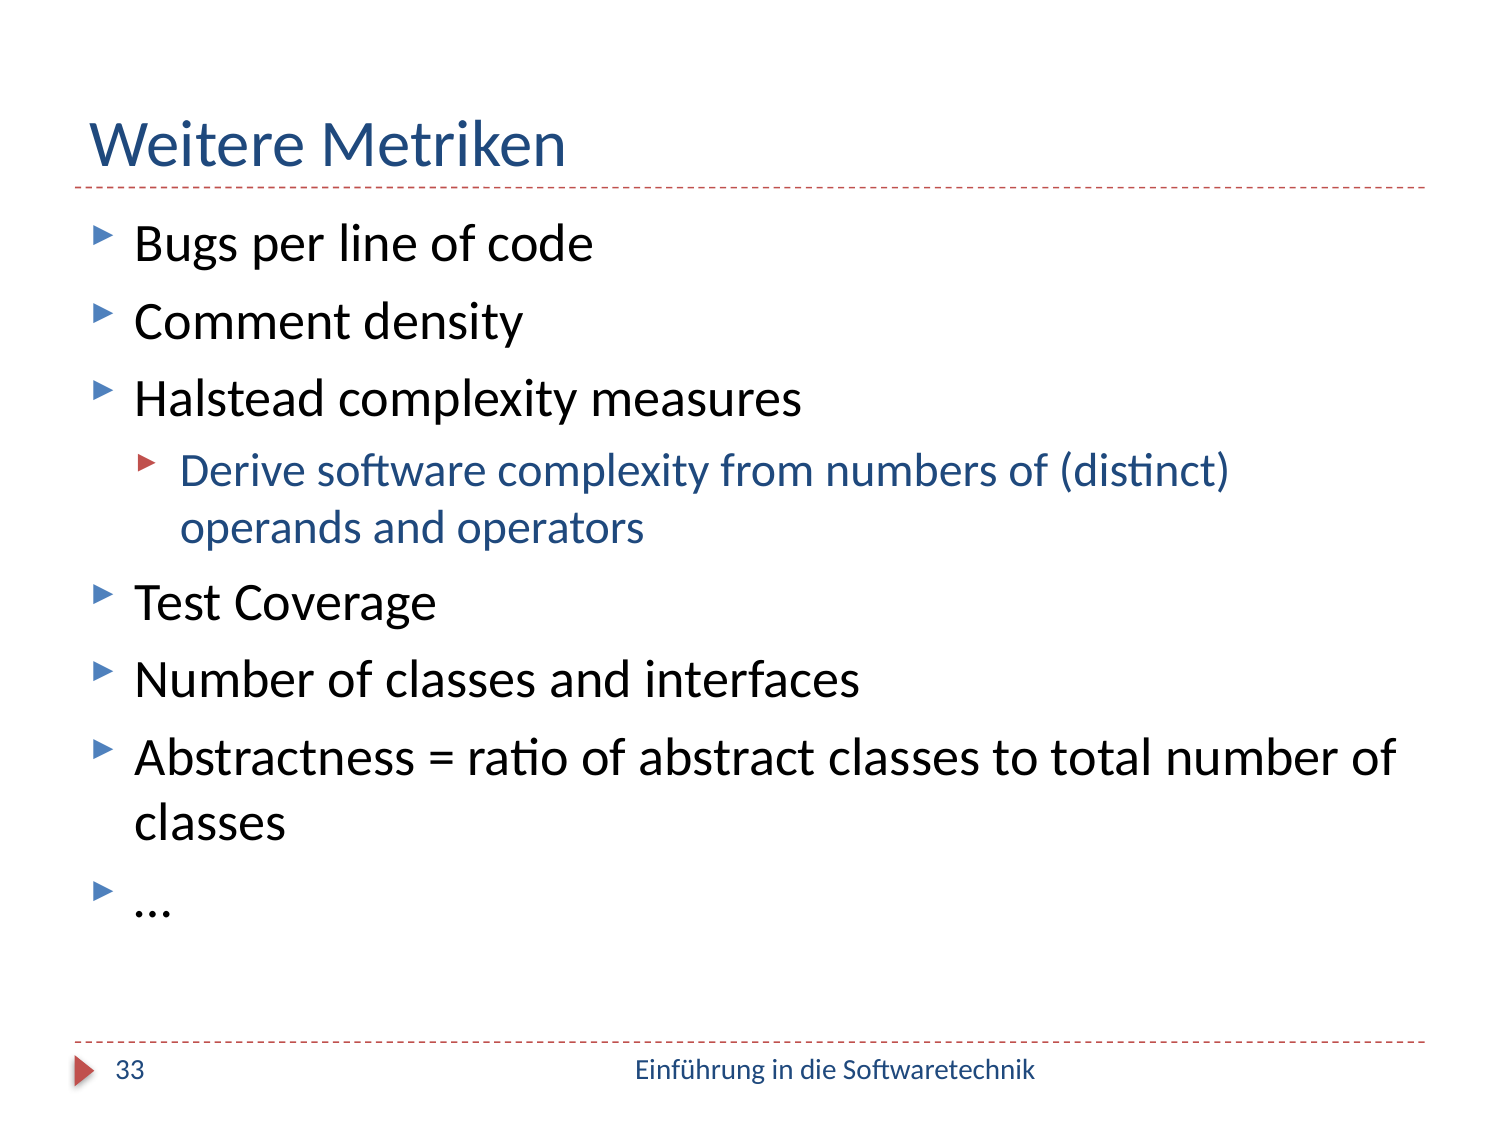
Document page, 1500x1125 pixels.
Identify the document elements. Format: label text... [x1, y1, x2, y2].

slide_number 33 [100, 1042, 426, 1103]
footer Einführung in die Softwaretechnik [475, 1042, 1051, 1103]
title Weitere Metriken [75, 24, 1425, 188]
list Bugs per line of code Comment density Halstead complexity measures Derive software complexity from numbers of (distinct) operands and operators Test Coverage Number of classes and interfaces Abstractness = ratio of abstract classes to total number of classes … [75, 200, 1425, 1010]
